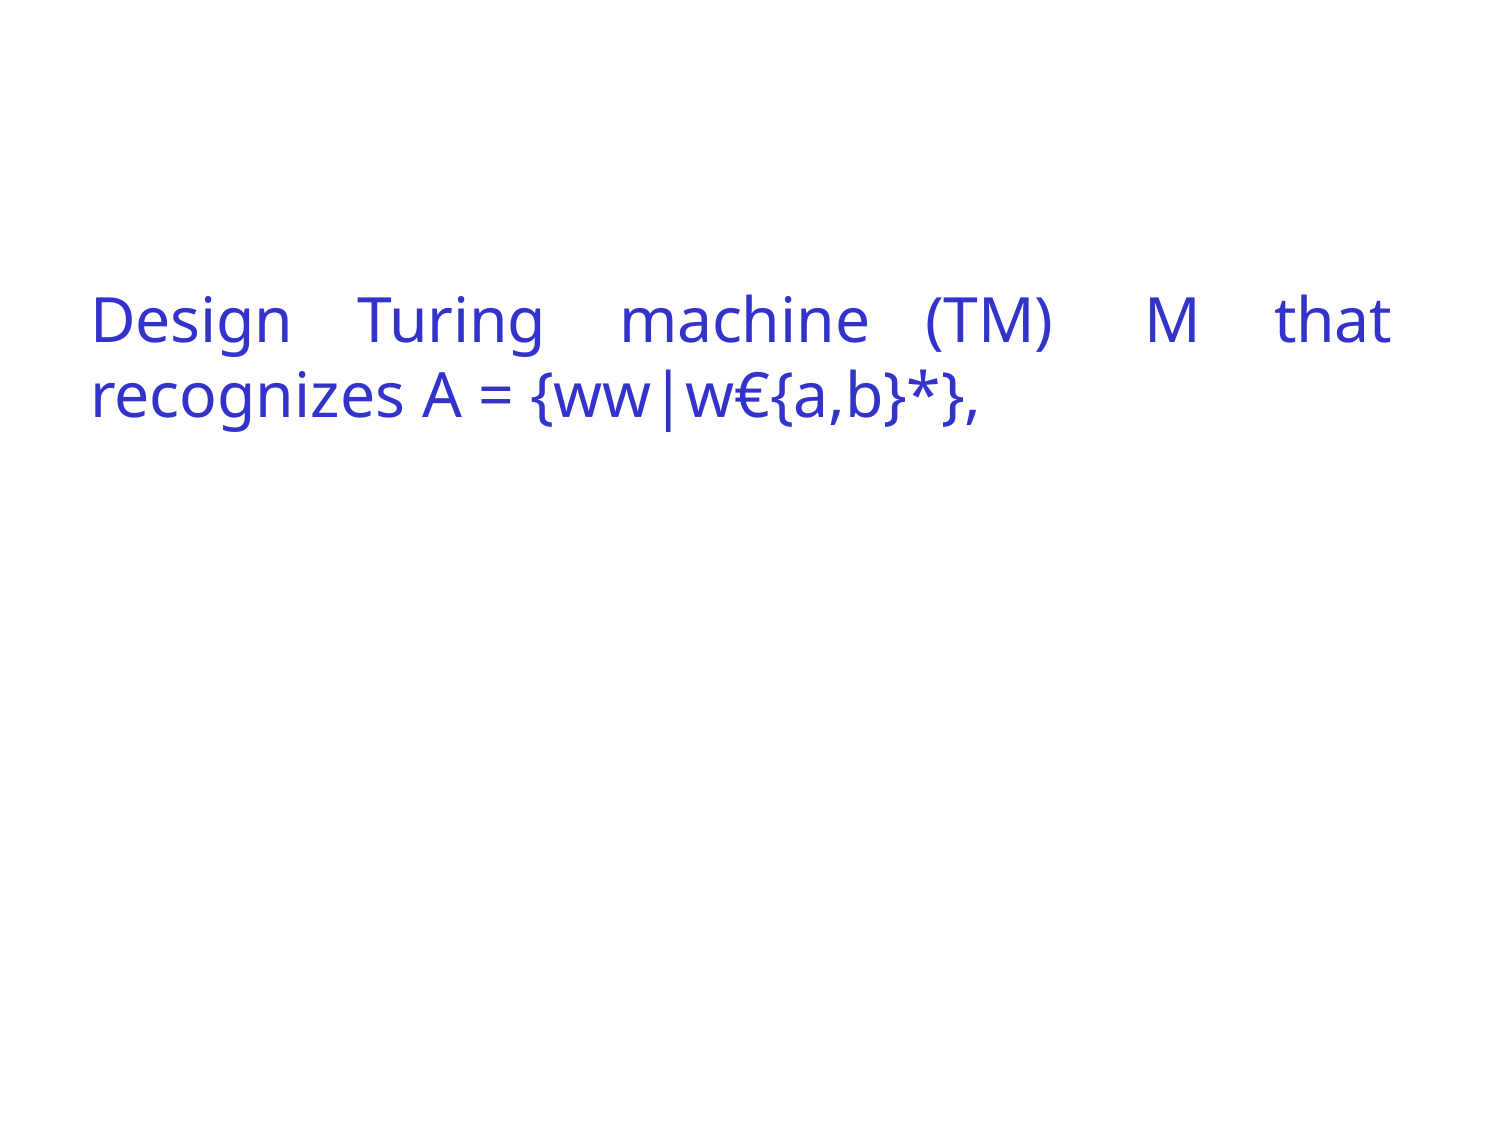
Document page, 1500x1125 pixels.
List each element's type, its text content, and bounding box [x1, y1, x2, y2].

title Design Turing machine (TM) M that recognizes A = {ww|w€{a,b}*}, [87, 277, 1402, 468]
